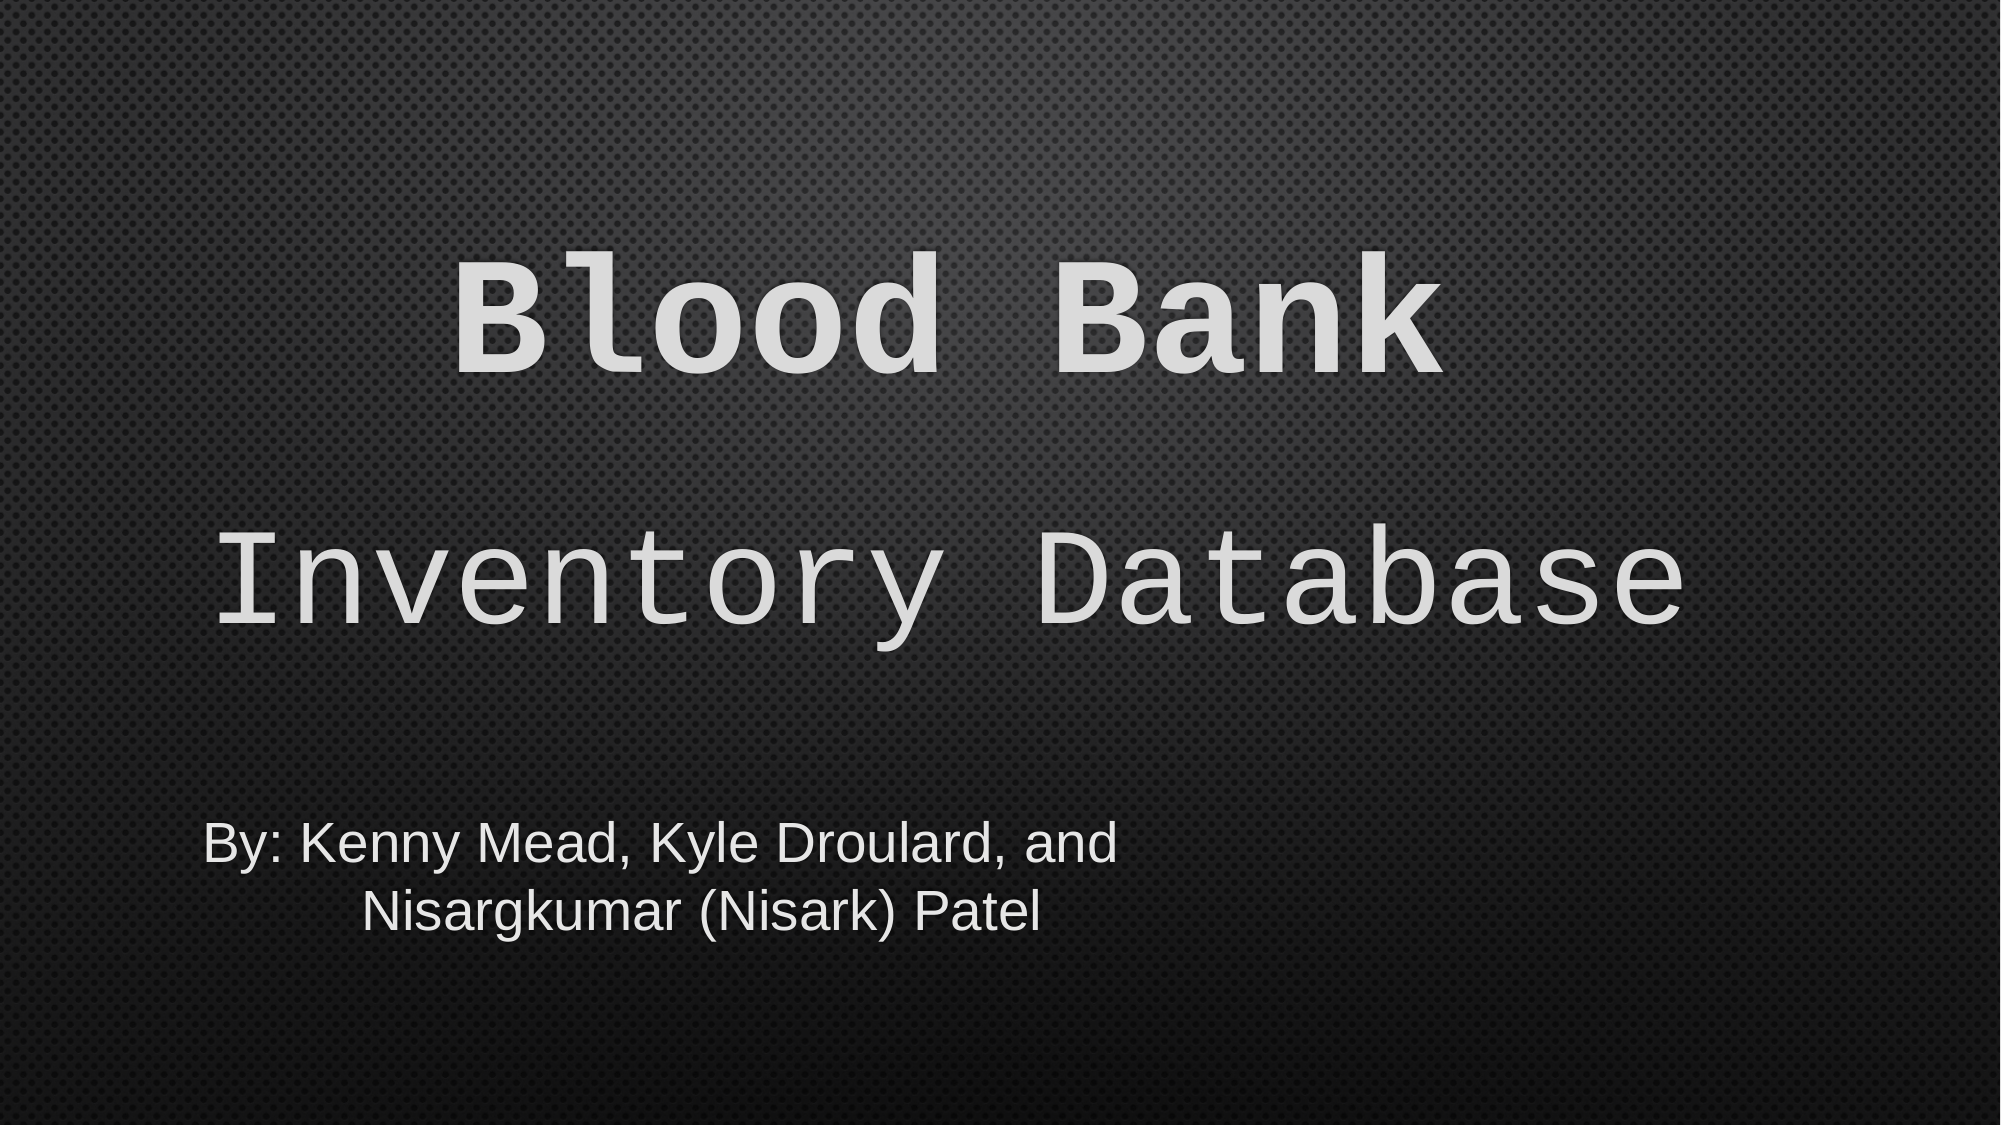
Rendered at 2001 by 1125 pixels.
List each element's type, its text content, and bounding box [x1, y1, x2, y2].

title Blood Bank Inventory Database [187, 99, 1711, 659]
subtitle By: Kenny Mead, Kyle Droulard, and Nisargkumar (Nisark) Patel [187, 798, 1711, 950]
